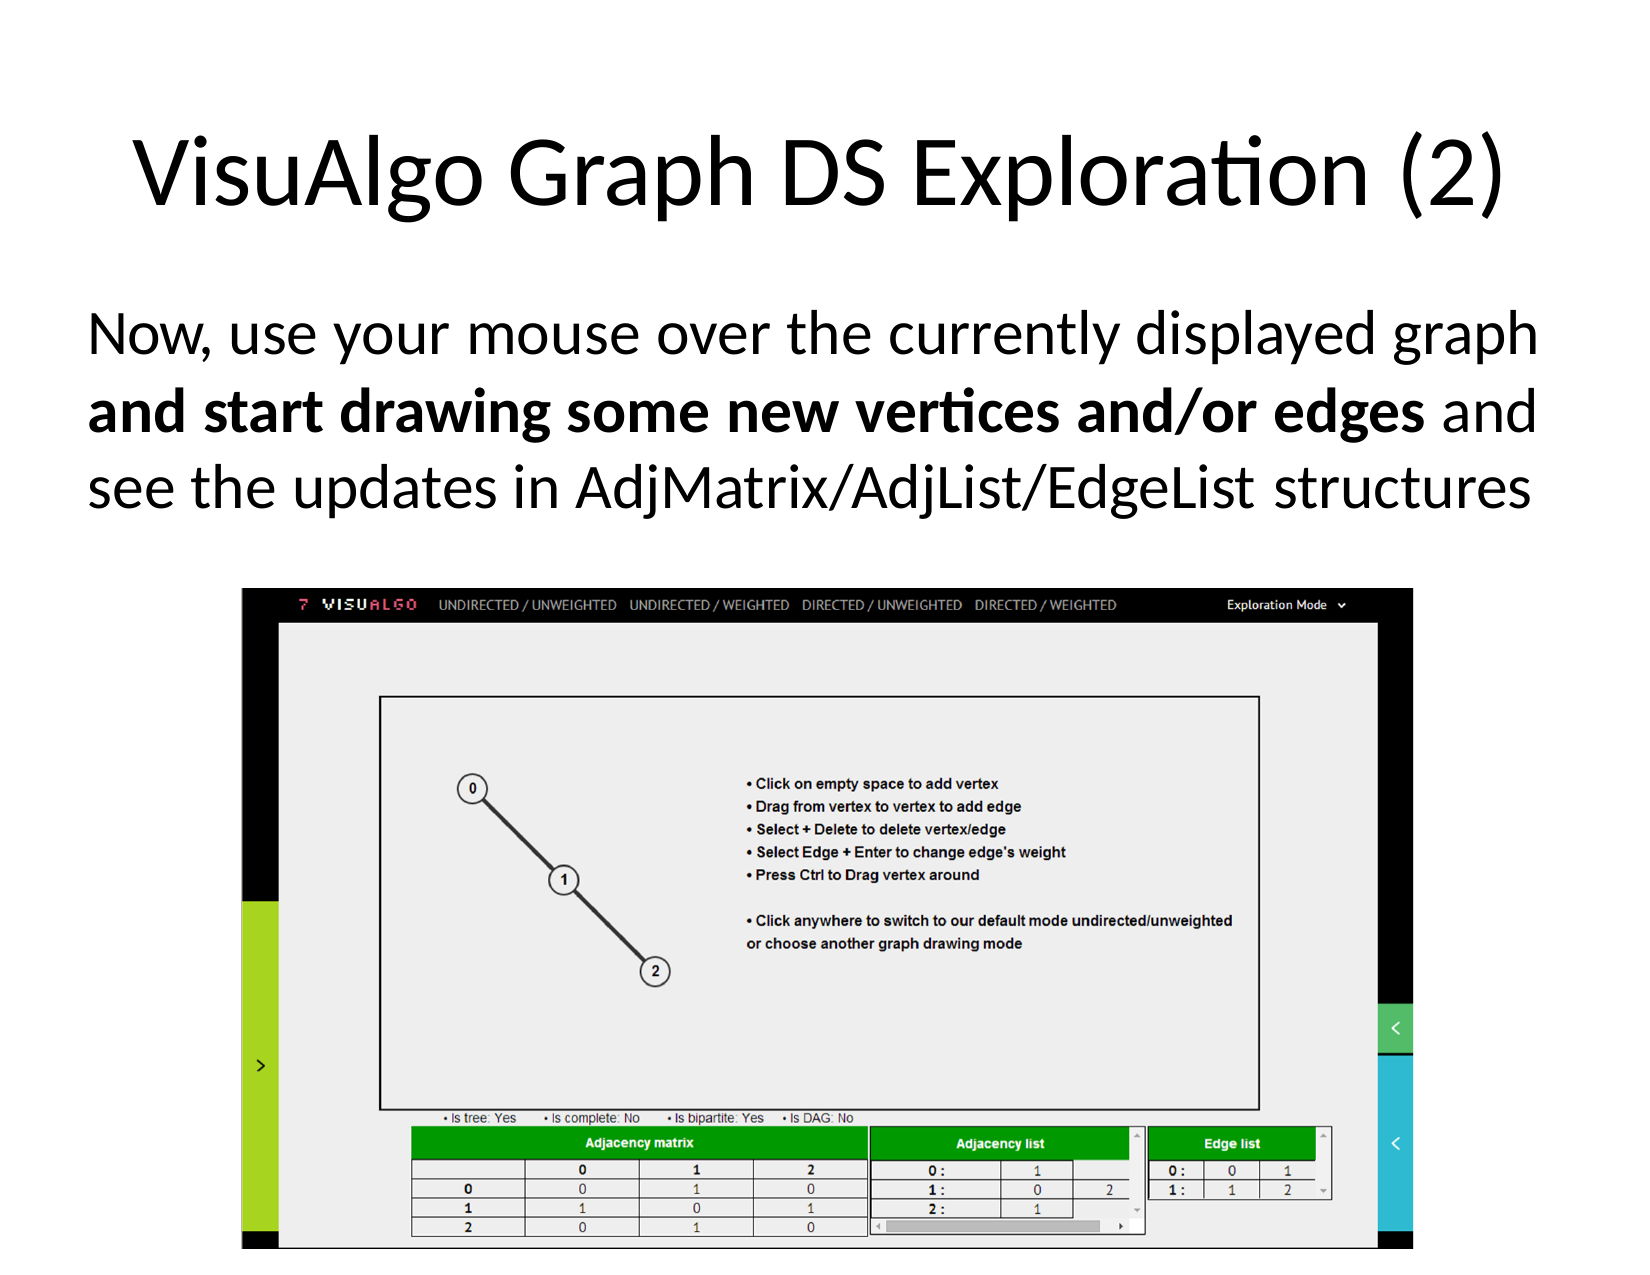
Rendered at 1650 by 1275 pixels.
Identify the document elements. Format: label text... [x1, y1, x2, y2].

title VisuAlgo Graph DS Exploration (2) [130, 104, 1520, 290]
text_box Now, use your mouse over the currently displayed graph and start drawing some new vertices and/or edges and see the updates in AdjMatrix/AdjList/EdgeList structures [85, 290, 1556, 522]
text_box [239, 586, 1414, 1249]
